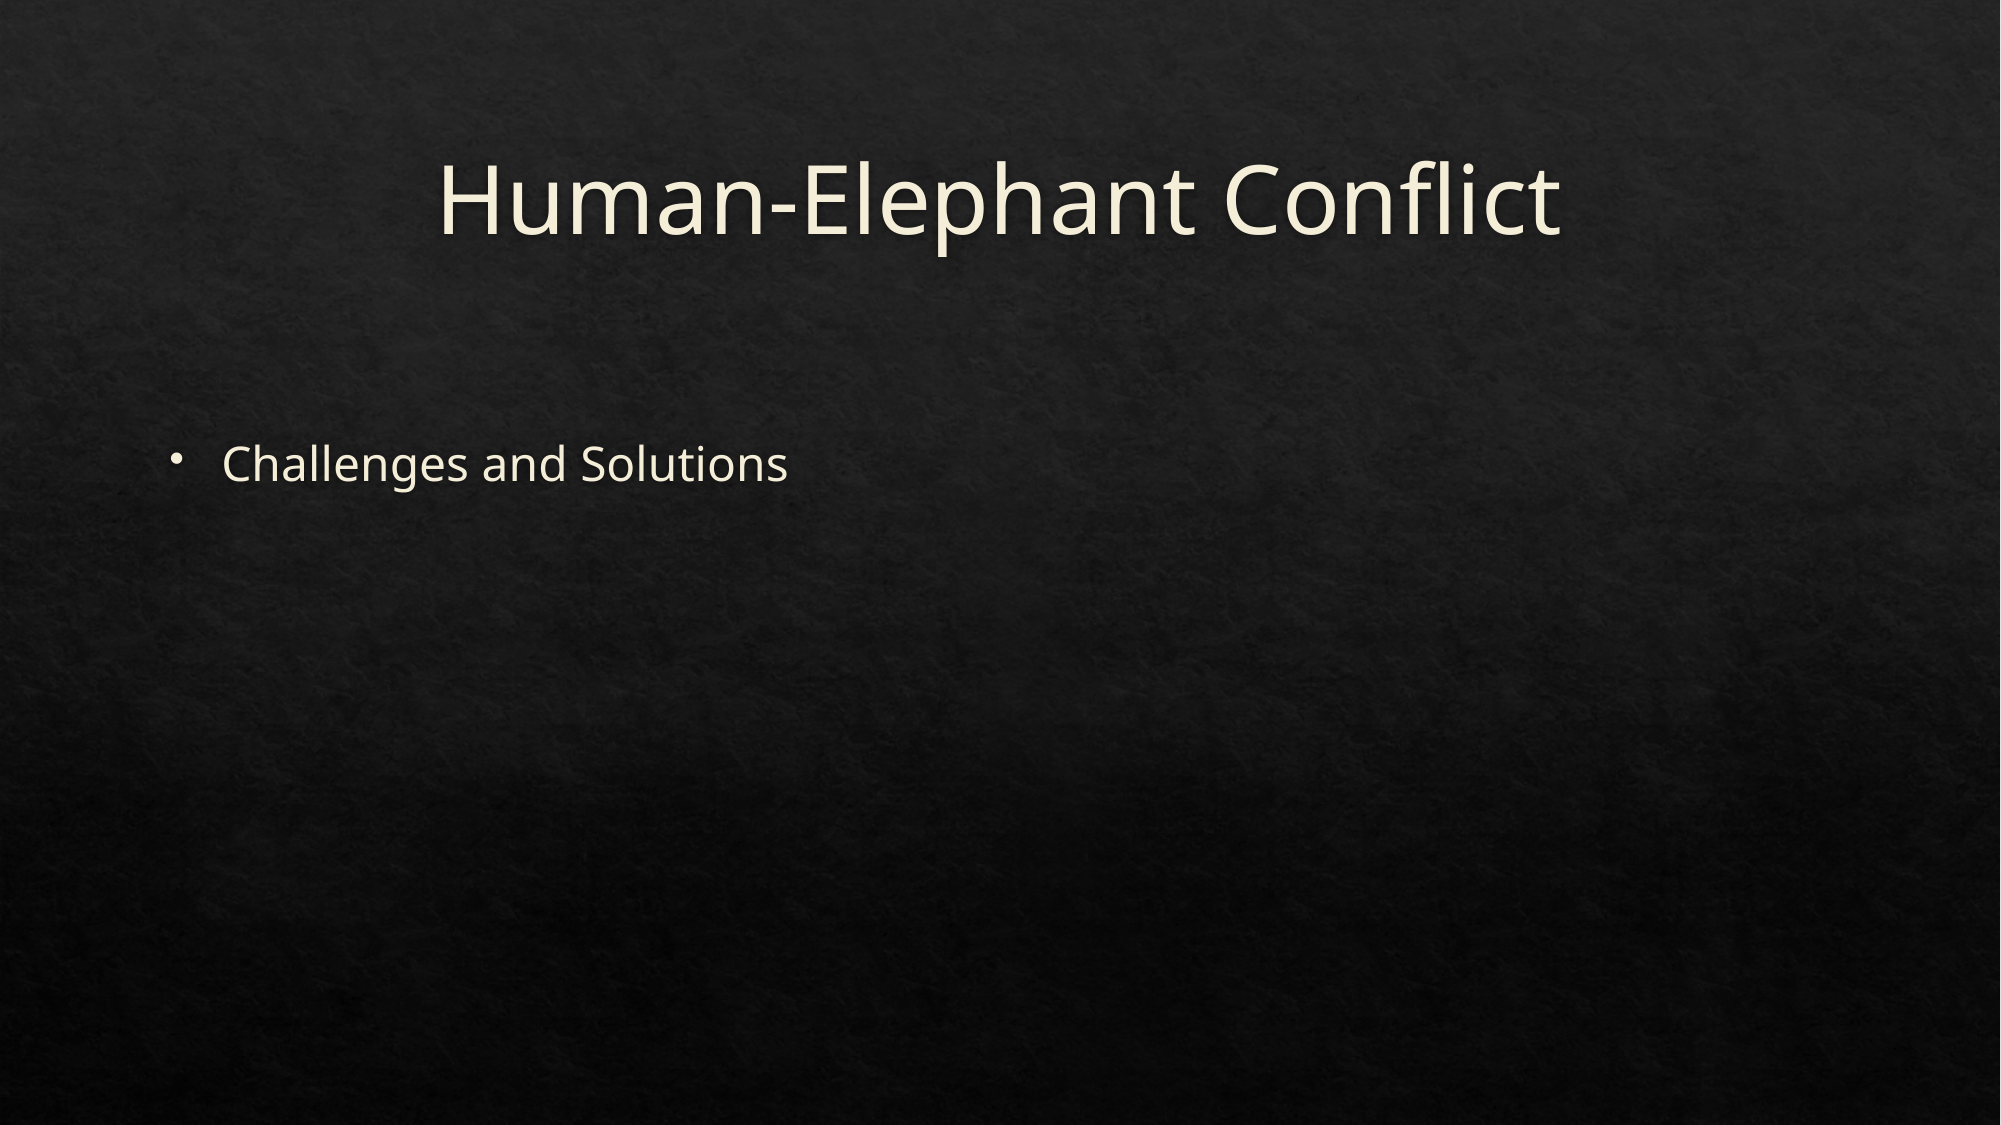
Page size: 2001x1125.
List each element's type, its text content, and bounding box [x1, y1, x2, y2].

list Challenges and Solutions [149, 340, 1849, 950]
title Human-Elephant Conflict [149, 99, 1849, 307]
